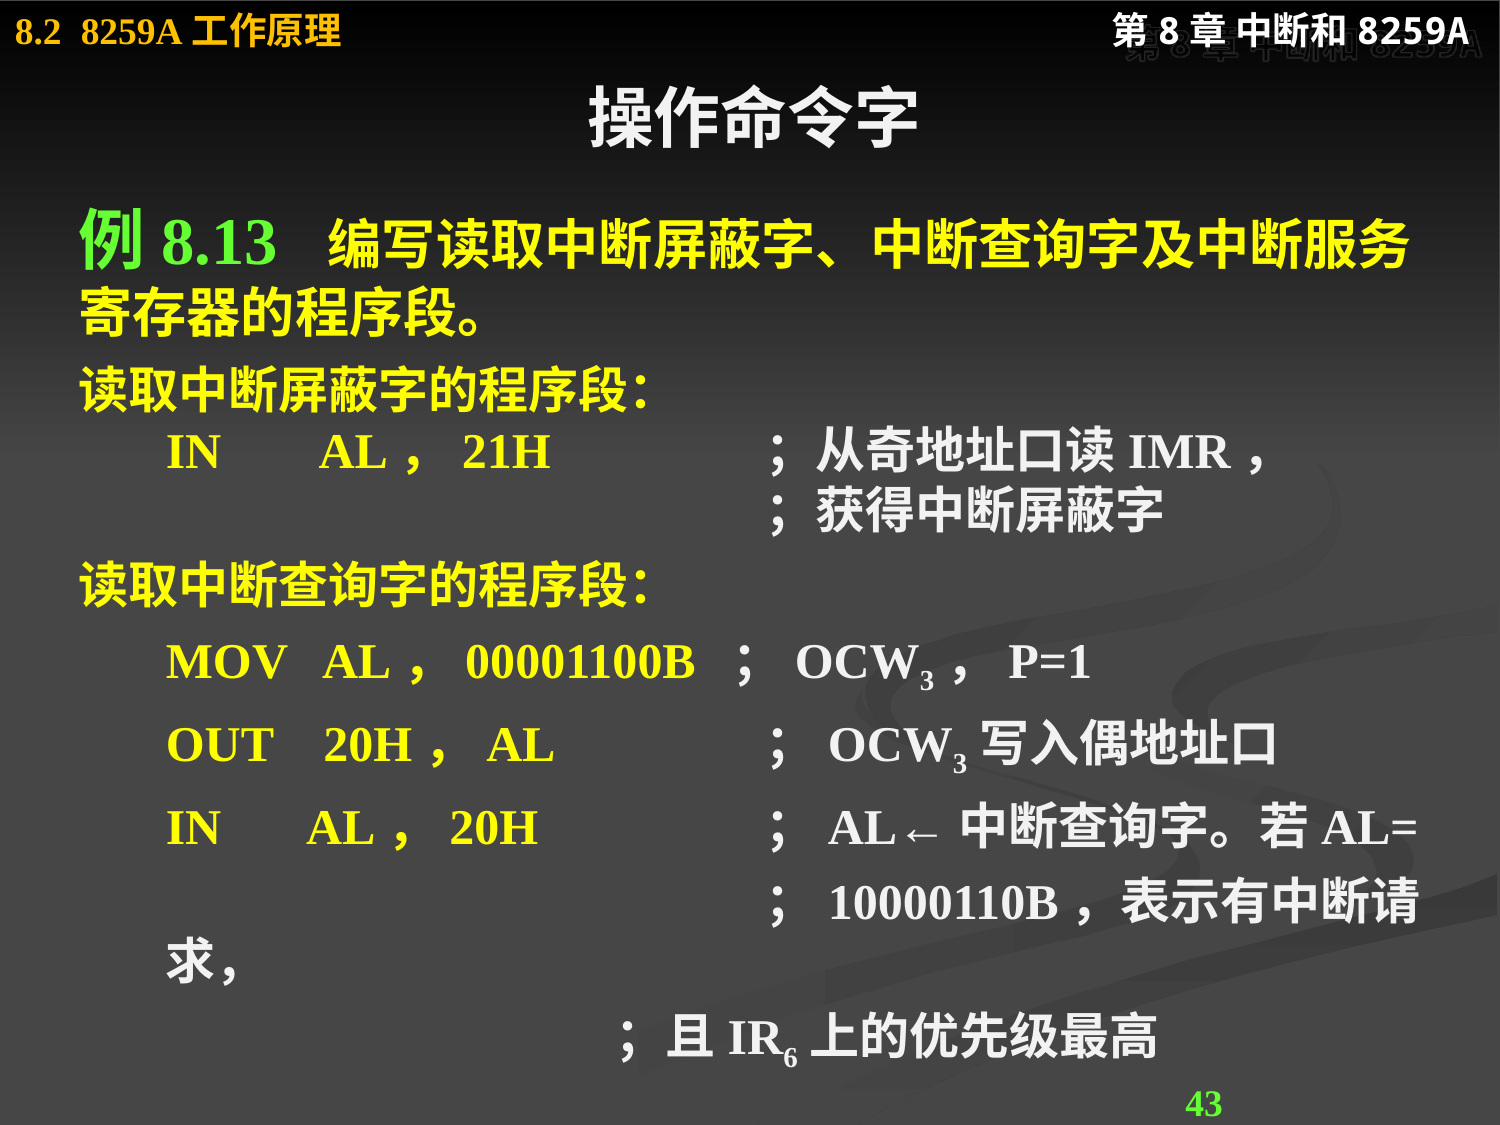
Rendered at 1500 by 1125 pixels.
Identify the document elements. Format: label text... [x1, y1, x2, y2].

list 例8.13 编写读取中断屏蔽字、中断查询字及中断服务寄存器的程序段。 读取中断屏蔽字的程序段： IN AL，21H ；从奇地址口读IMR， ；获得中断屏蔽字 读取中断查询字的程序段： MOV AL，00001100B ；OCW3，P=1 OUT 20H，AL ；OCW3写入偶地址口 IN AL，20H ；AL←中断查询字。若AL= ；10000110B，表示有中断请求， ；且IR6上的优先级最高 [63, 190, 1437, 1065]
title 操作命令字 [78, 60, 1430, 172]
